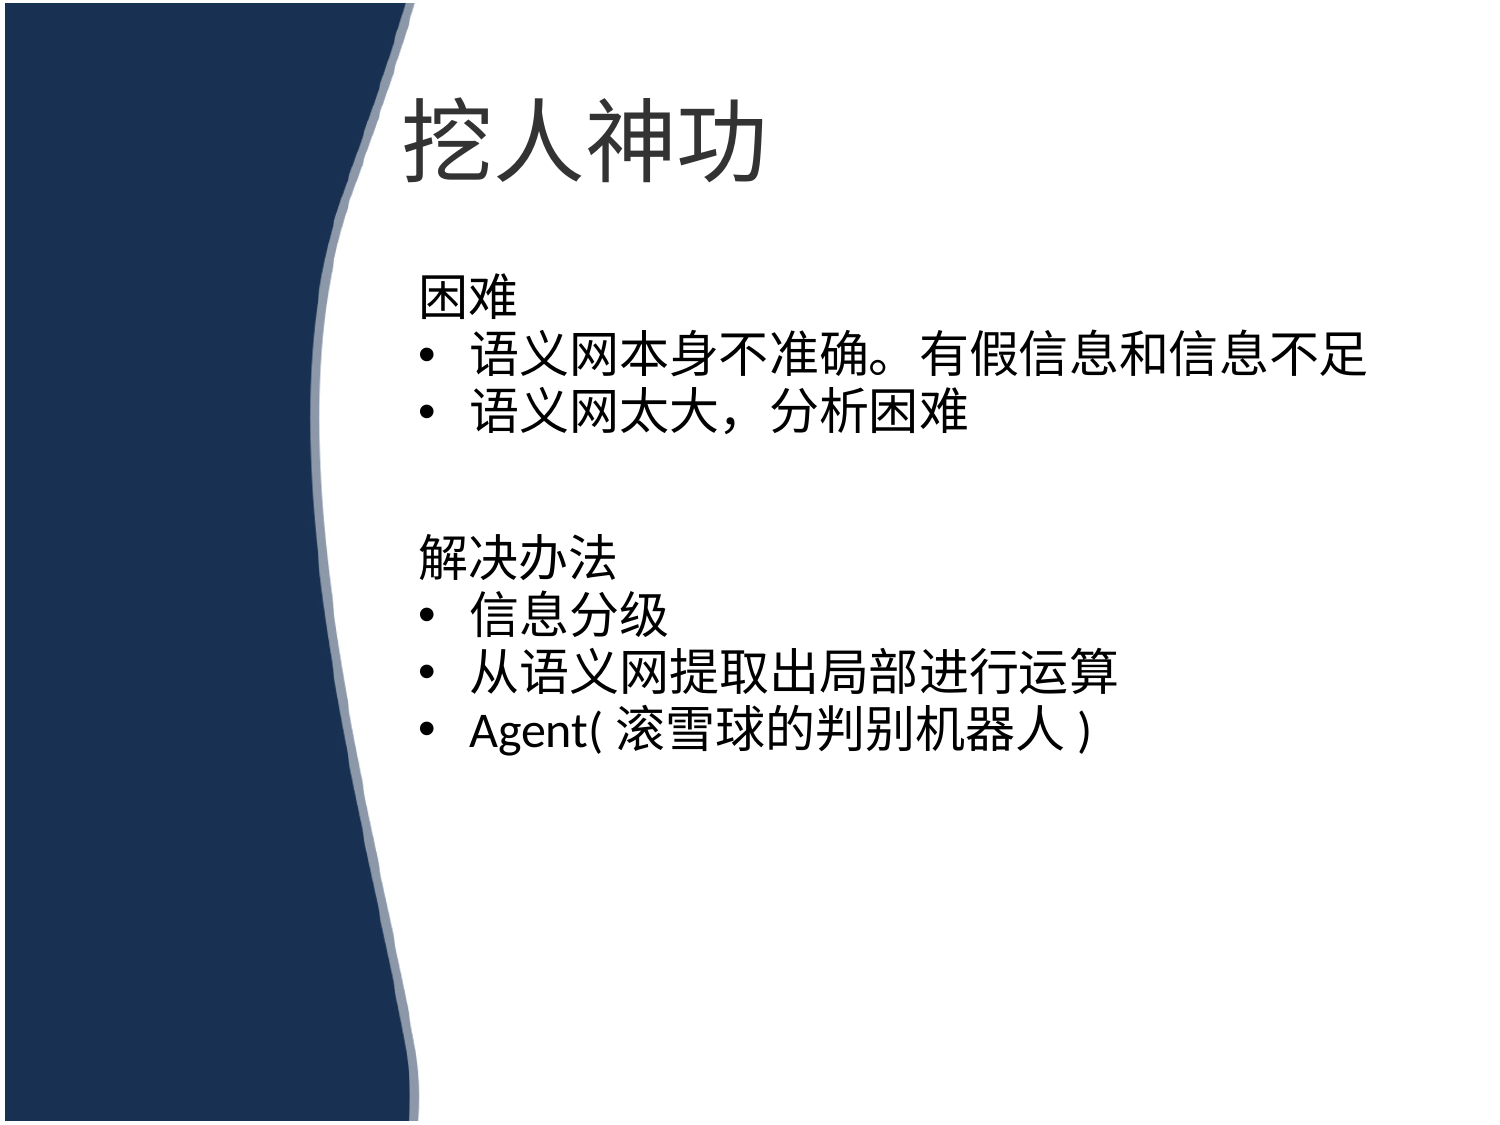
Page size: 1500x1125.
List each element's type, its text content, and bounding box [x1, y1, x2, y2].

title 挖人神功 [386, 44, 1426, 233]
list 困难 语义网本身不准确。有假信息和信息不足 语义网太大，分析困难 解决办法 信息分级 从语义网提取出局部进行运算 Agent(滚雪球的判别机器人) [386, 262, 1426, 1006]
picture [0, 0, 1500, 1125]
